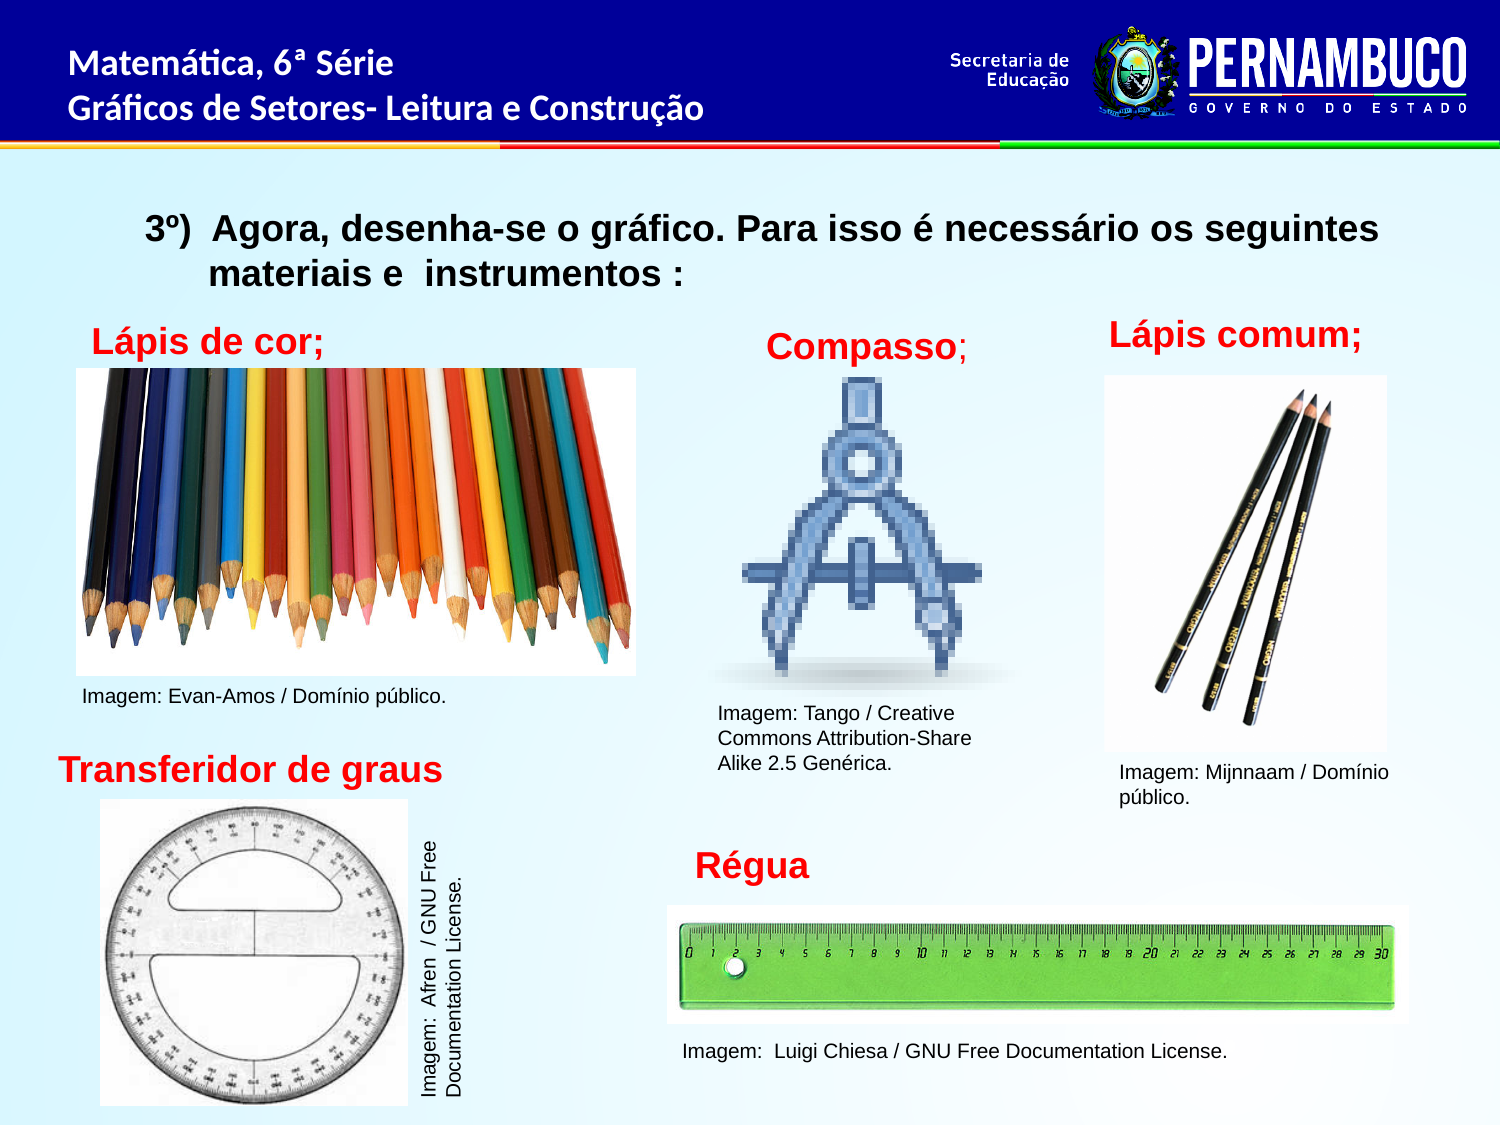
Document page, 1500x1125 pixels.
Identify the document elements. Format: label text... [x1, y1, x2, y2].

text_box Imagem: Tango / Creative Commons Attribution-Share Alike 2.5 Genérica. [702, 703, 999, 783]
text_box Imagem: Mijnnaam / Domínio público. [1104, 751, 1424, 817]
text_box Lápis comum; [1094, 302, 1378, 363]
text_box Matemática, 6ª Série Gráficos de Setores- Leitura e Construção [53, 30, 803, 136]
text_box Imagem: Afren / GNU Free Documentation License. [407, 786, 473, 1114]
text_box Régua [679, 834, 825, 894]
text_box Transferidor de graus [43, 738, 459, 798]
text_box Lápis de cor; [76, 309, 372, 367]
text_box Compasso; [751, 314, 983, 375]
text_box Imagem: Luigi Chiesa / GNU Free Documentation License. [667, 1030, 1471, 1070]
picture [0, 0, 1500, 1125]
text_box 3º) Agora, desenha-se o gráfico. Para isso é necessário os seguintes materiais e instrumentos : [130, 196, 1396, 346]
text_box Imagem: Evan-Amos / Domínio público. [67, 675, 462, 716]
